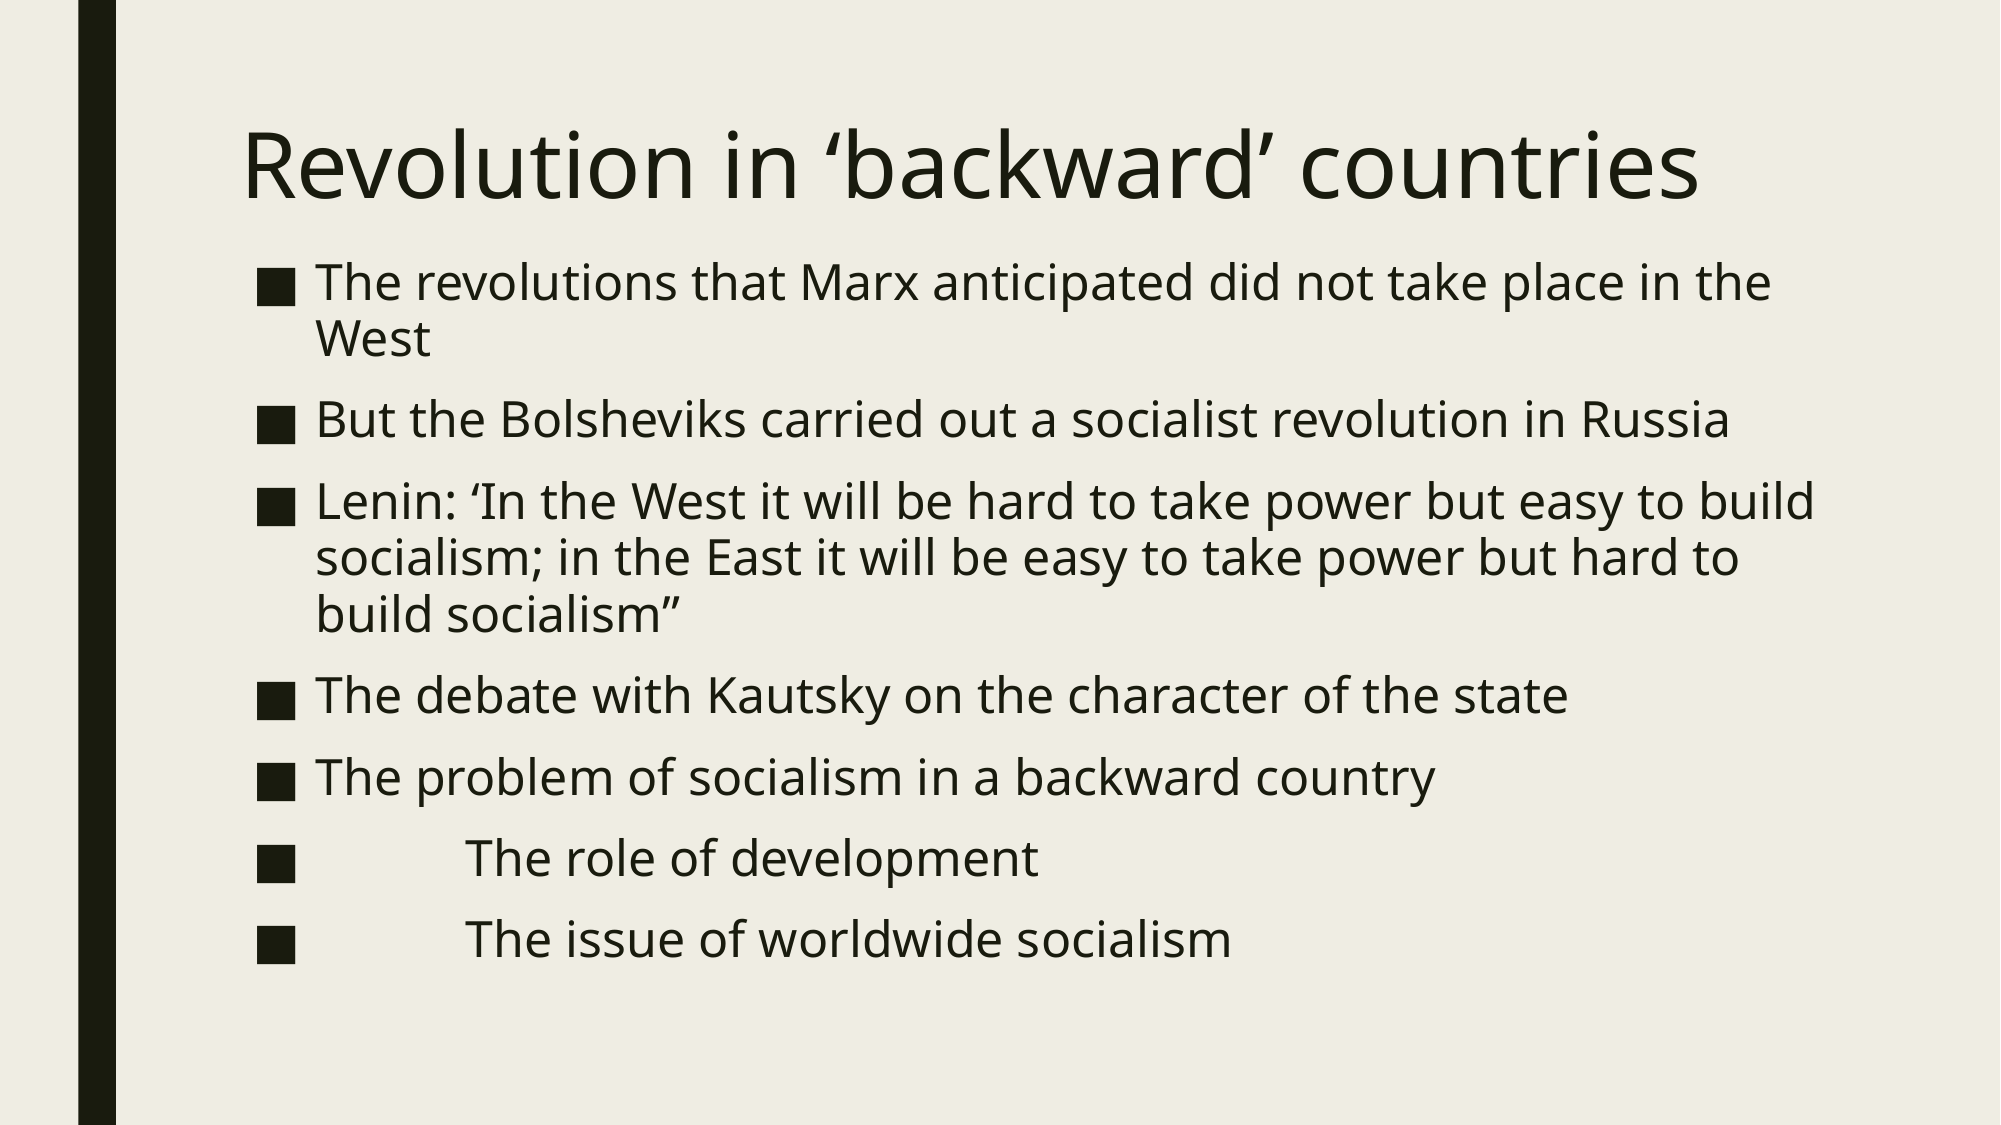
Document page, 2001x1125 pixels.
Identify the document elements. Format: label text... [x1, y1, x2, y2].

list The revolutions that Marx anticipated did not take place in the West But the Bolsheviks carried out a socialist revolution in Russia Lenin: ‘In the West it will be hard to take power but easy to build socialism; in the East it will be easy to take power but hard to build socialism” The debate with Kautsky on the character of the state The problem of socialism in a backward country The role of development The issue of worldwide socialism [237, 247, 1861, 1053]
title Revolution in ‘backward’ countries [225, 112, 1800, 357]
